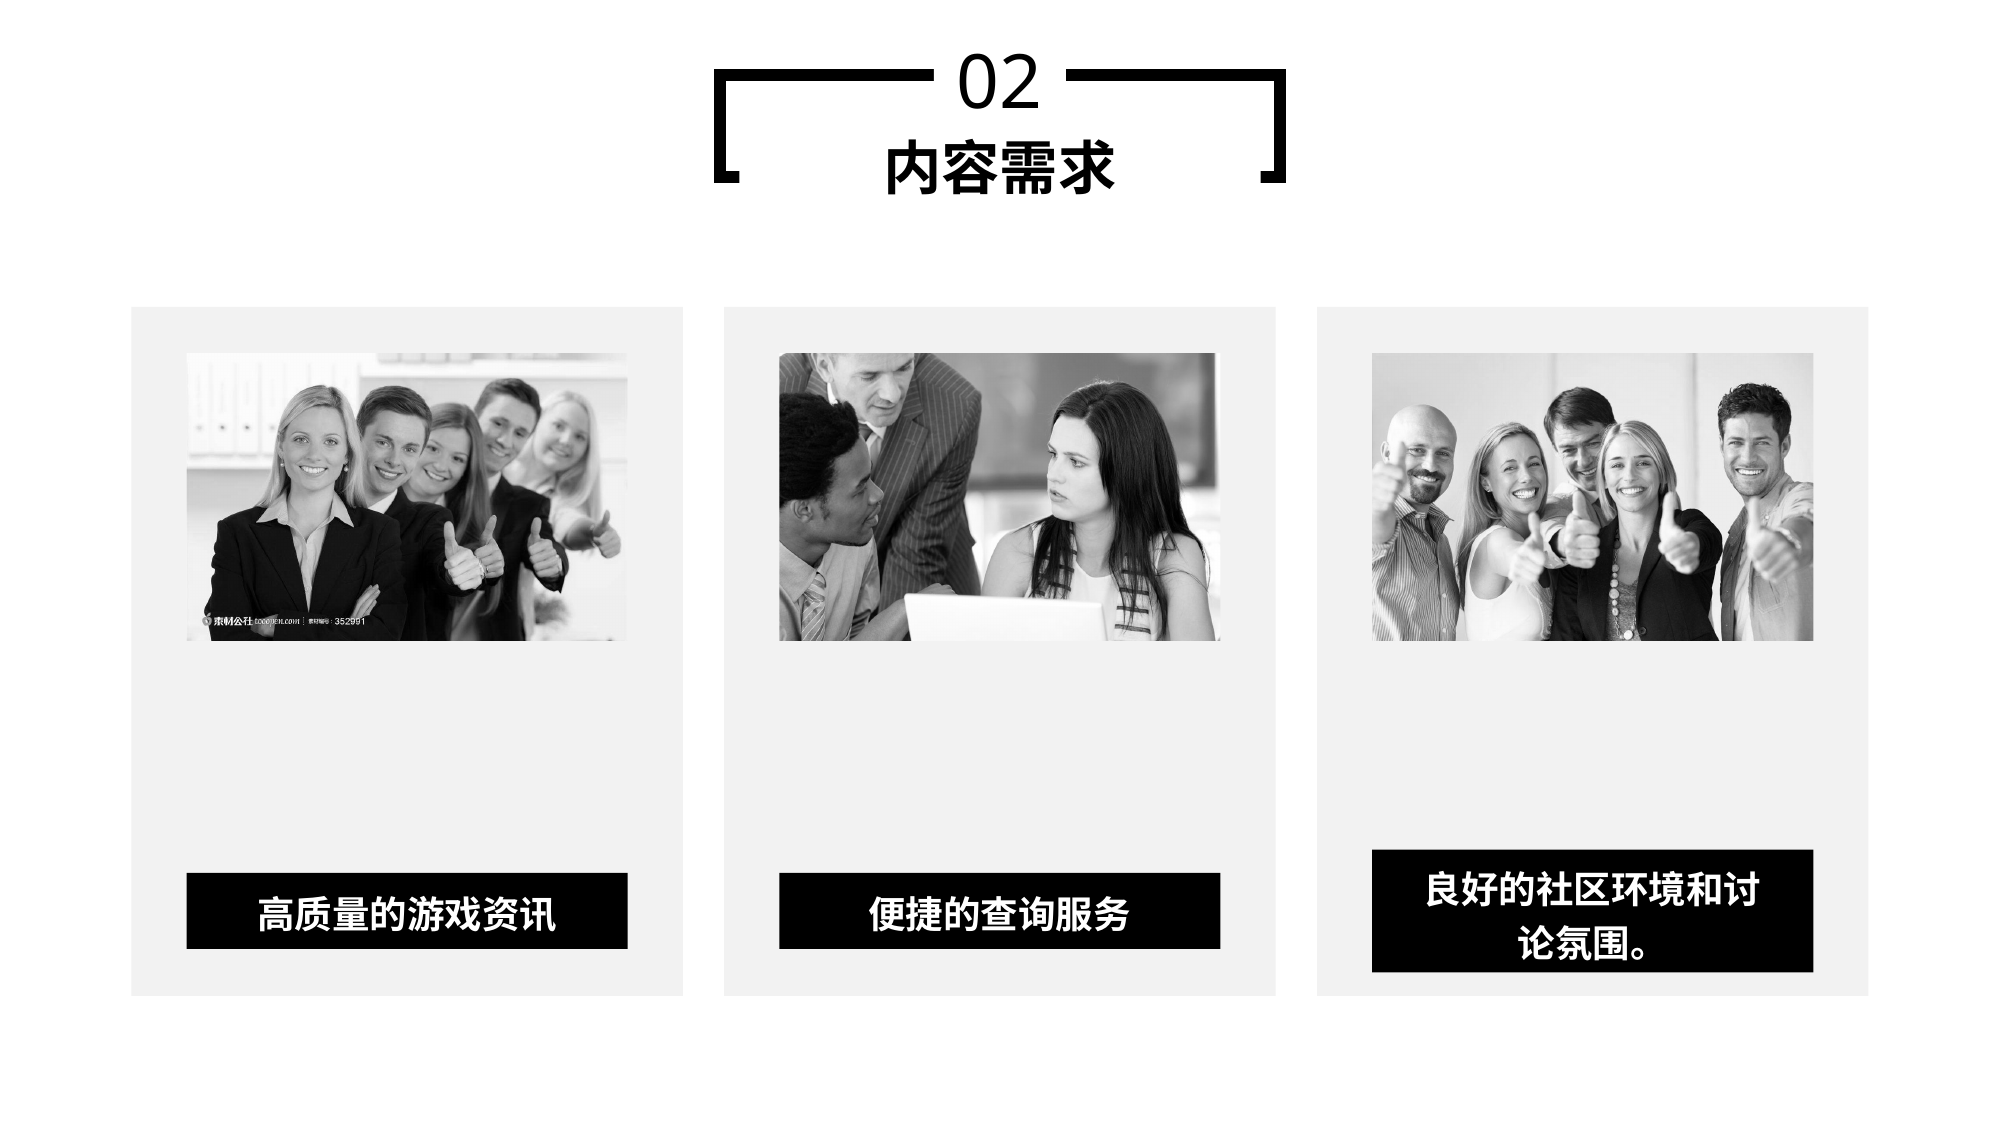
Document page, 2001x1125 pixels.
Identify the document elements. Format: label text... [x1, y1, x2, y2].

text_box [719, 26, 1280, 210]
text_box [1317, 306, 1869, 996]
text_box [778, 872, 1221, 950]
text_box 良好的社区环境和讨论氛围。 [1408, 849, 1777, 973]
text_box [724, 306, 1276, 996]
picture [186, 353, 628, 641]
text_box 高质量的游戏资讯 [223, 874, 592, 944]
text_box [186, 872, 629, 950]
text_box [1371, 848, 1814, 973]
text_box [131, 306, 683, 996]
picture [779, 353, 1221, 641]
picture [1372, 353, 1814, 641]
text_box 便捷的查询服务 [815, 874, 1184, 944]
